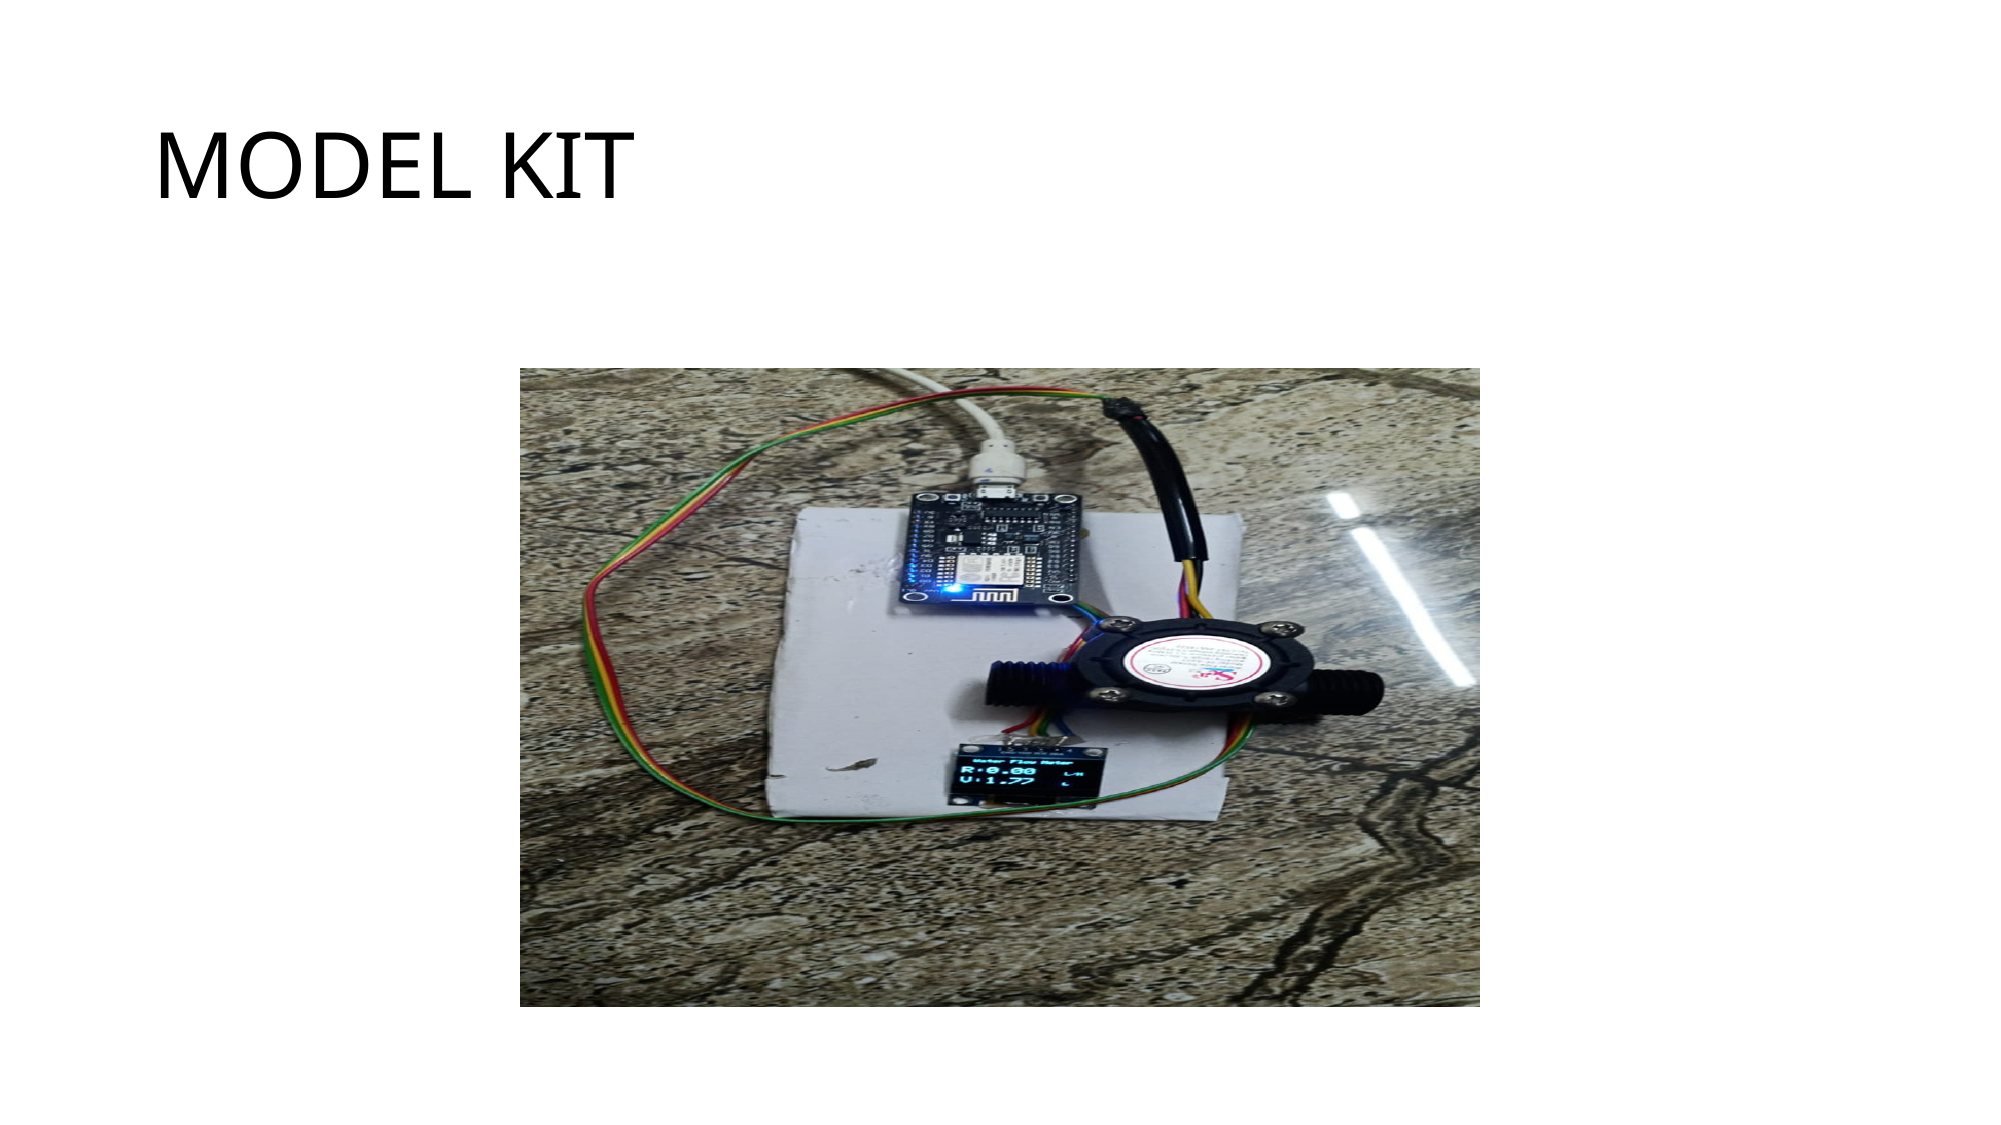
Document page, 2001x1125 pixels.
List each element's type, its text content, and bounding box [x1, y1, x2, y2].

title MODEL KIT [137, 59, 1863, 278]
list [520, 368, 1480, 1007]
